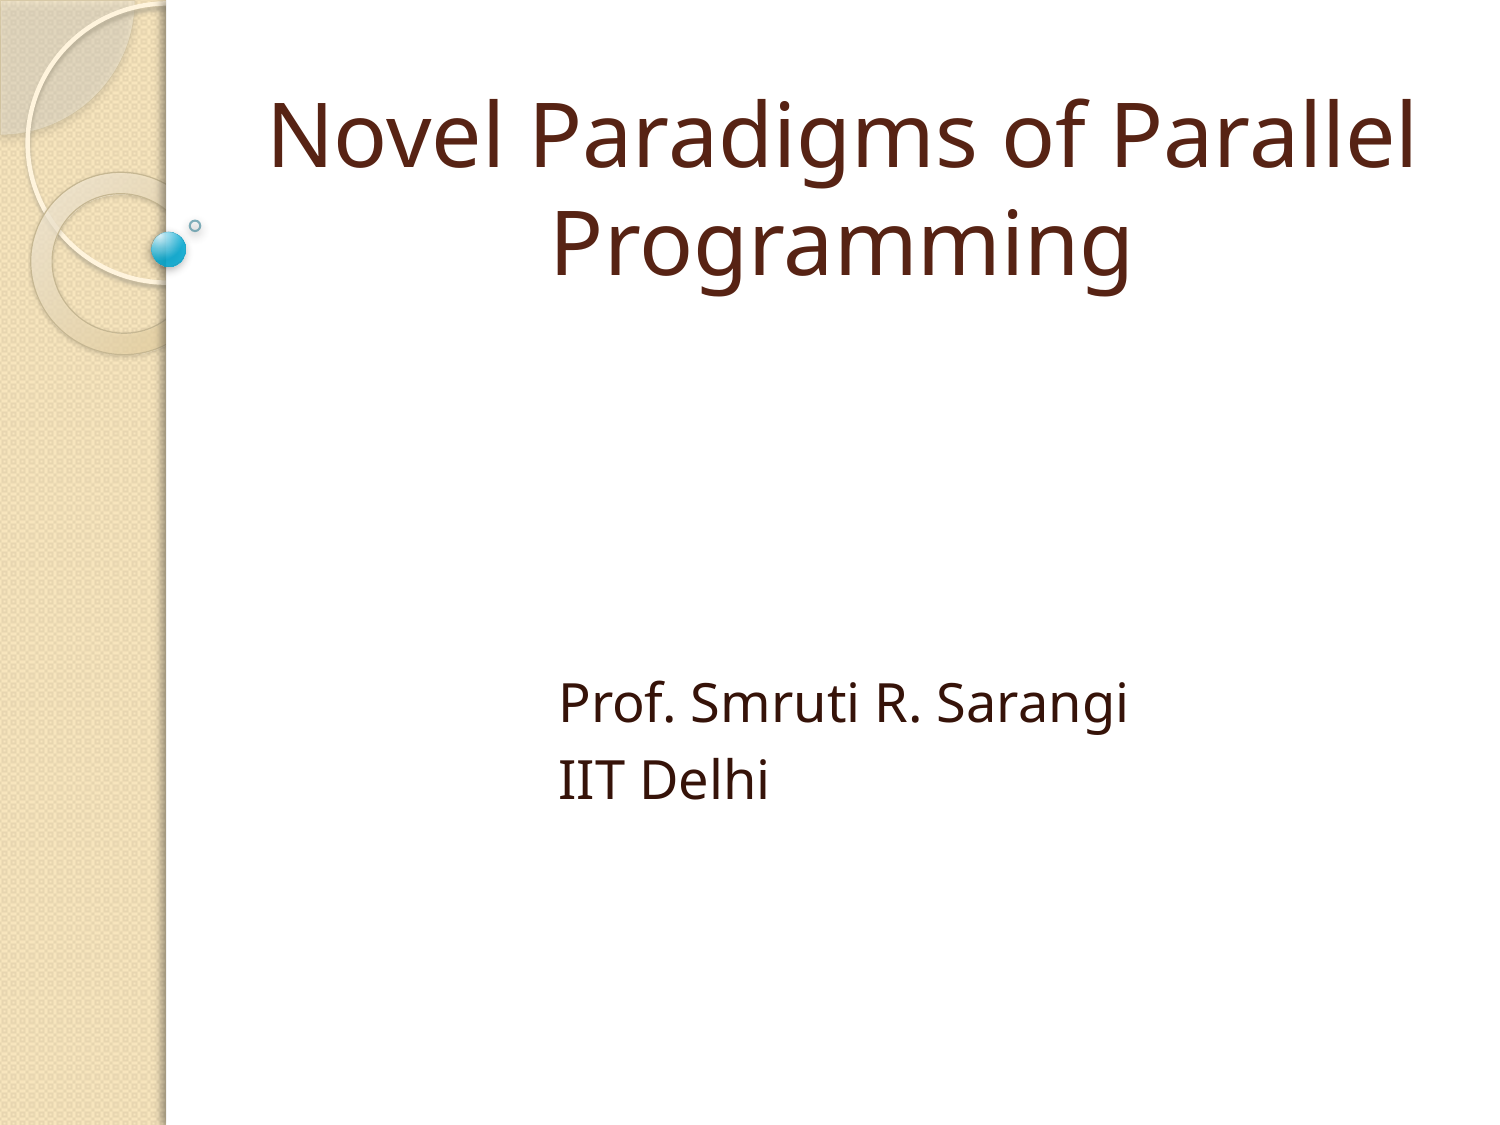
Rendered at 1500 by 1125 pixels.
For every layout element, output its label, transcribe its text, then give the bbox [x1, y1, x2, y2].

subtitle Prof. Smruti R. Sarangi IIT Delhi [539, 667, 1500, 956]
title Novel Paradigms of Parallel Programming [234, 59, 1450, 301]
